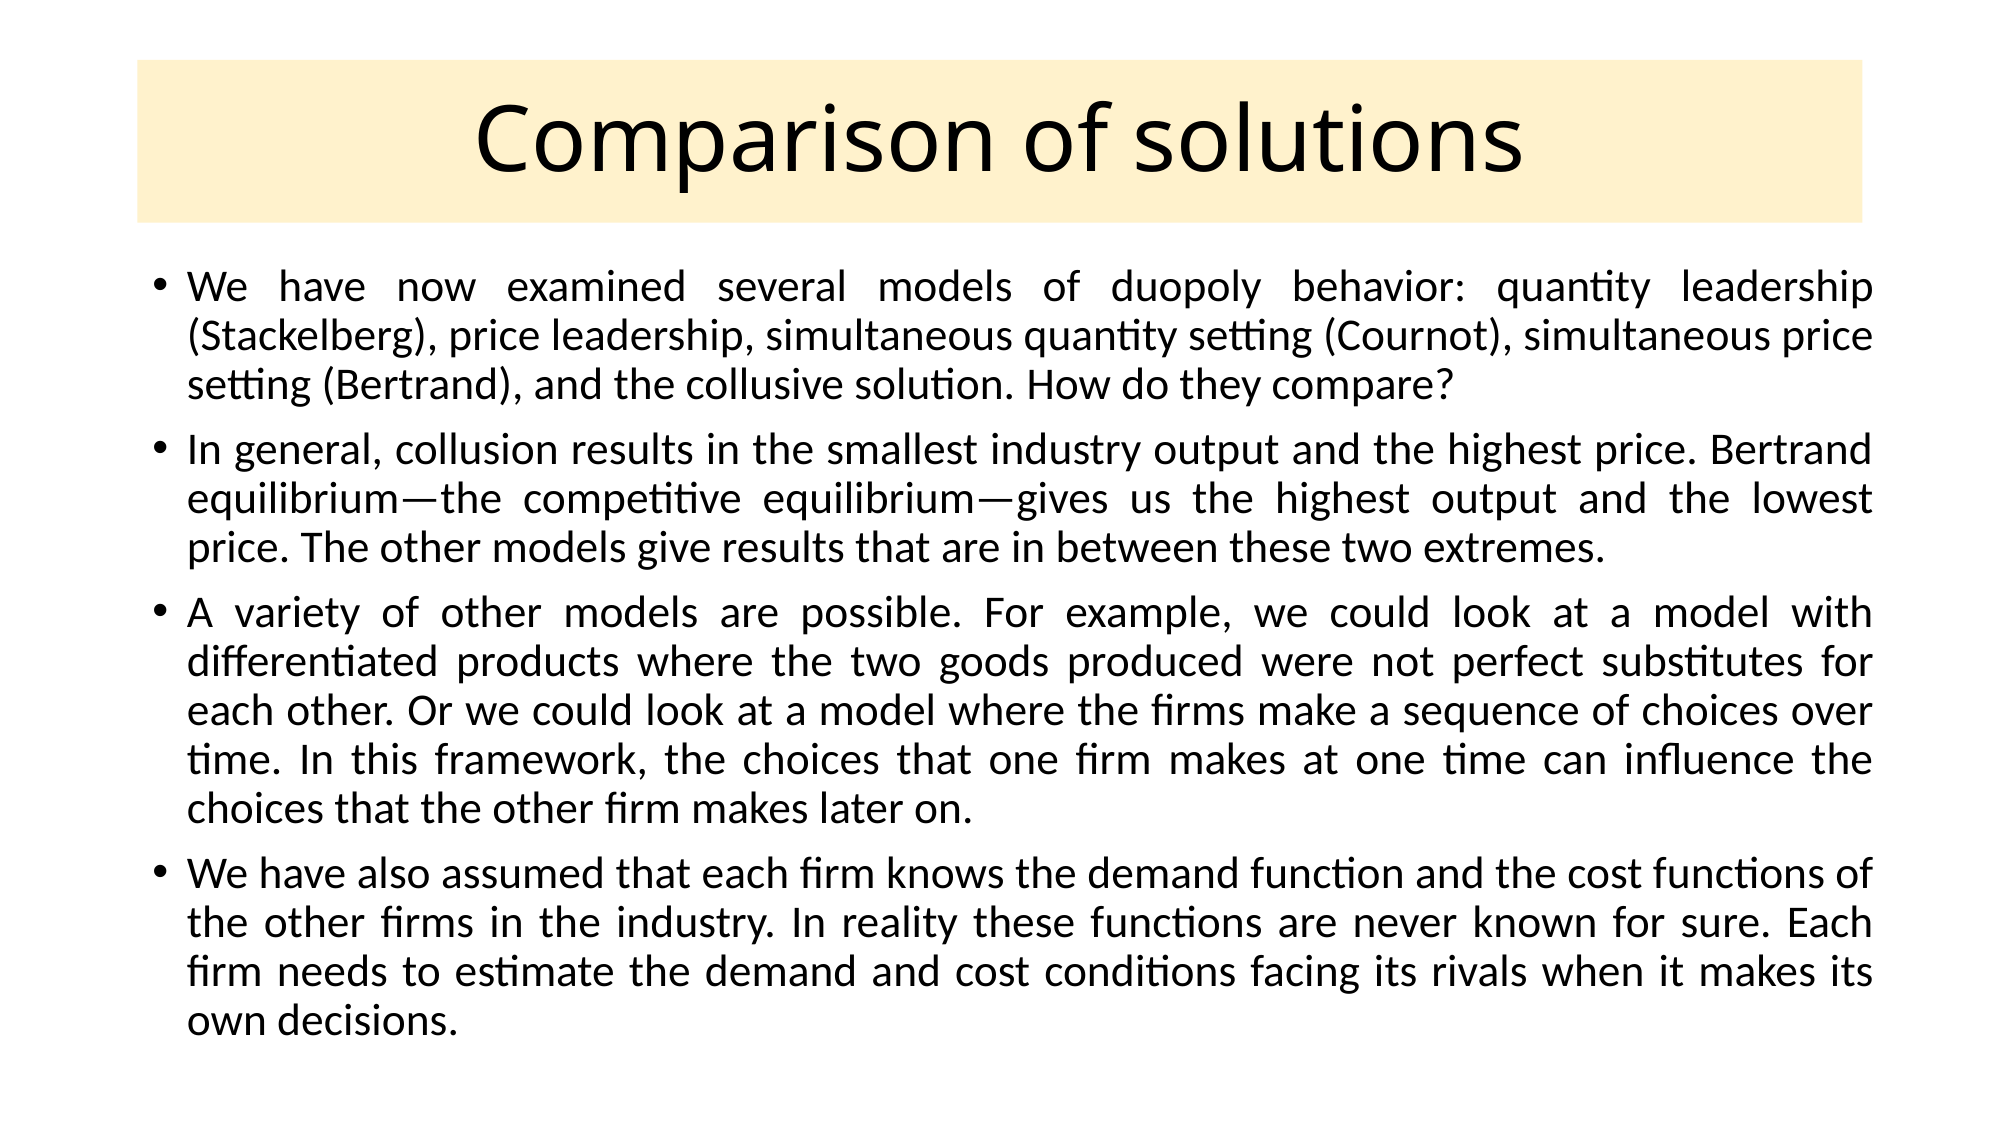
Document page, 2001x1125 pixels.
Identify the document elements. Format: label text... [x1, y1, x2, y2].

list We have now examined several models of duopoly behavior: quantity leadership (Stackelberg), price leadership, simultaneous quantity setting (Cournot), simultaneous price setting (Bertrand), and the collusive solution. How do they compare? In general, collusion results in the smallest industry output and the highest price. Bertrand equilibrium—the competitive equilibrium—gives us the highest output and the lowest price. The other models give results that are in between these two extremes. A variety of other models are possible. For example, we could look at a model with differentiated products where the two goods produced were not perfect substitutes for each other. Or we could look at a model where the firms make a sequence of choices over time. In this framework, the choices that one firm makes at one time can influence the choices that the other firm makes later on. We have also assumed that each firm knows the demand function and the cost functions of the other firms in the industry. In reality these functions are never known for sure. Each firm needs to estimate the demand and cost conditions facing its rivals when it makes its own decisions. [137, 254, 1891, 1056]
title Comparison of solutions [137, 59, 1863, 223]
